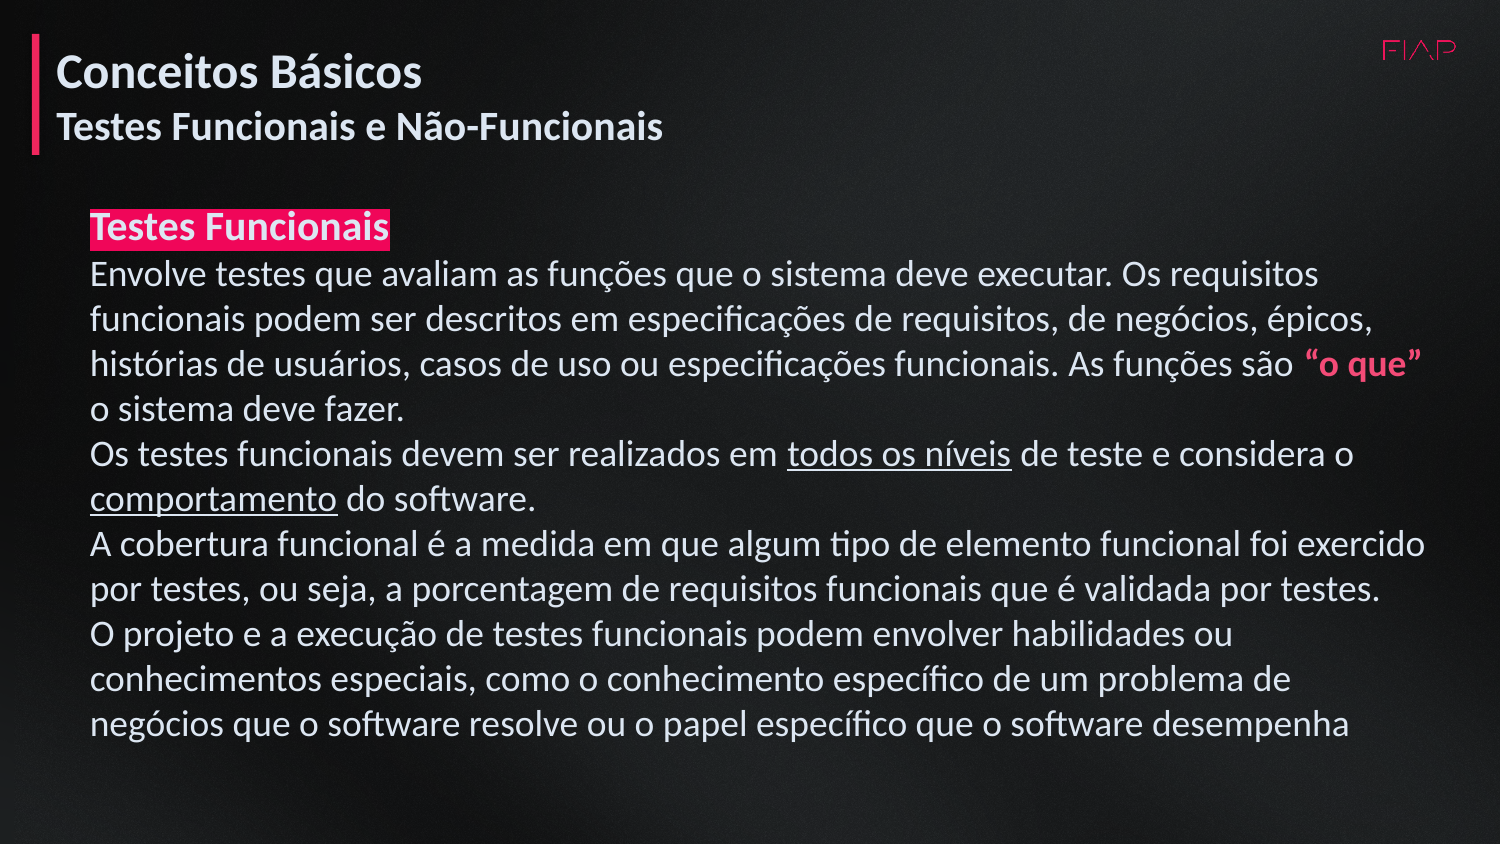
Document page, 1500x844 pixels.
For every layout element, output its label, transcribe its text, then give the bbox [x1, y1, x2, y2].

text_box Testes Funcionais Envolve testes que avaliam as funções que o sistema deve executar. Os requisitos funcionais podem ser descritos em especificações de requisitos, de negócios, épicos, histórias de usuários, casos de uso ou especificações funcionais. As funções são “o que” o sistema deve fazer. Os testes funcionais devem ser realizados em todos os níveis de teste e considera o comportamento do software. A cobertura funcional é a medida em que algum tipo de elemento funcional foi exercido por testes, ou seja, a porcentagem de requisitos funcionais que é validada por testes. O projeto e a execução de testes funcionais podem envolver habilidades ou conhecimentos especiais, como o conhecimento específico de um problema de negócios que o software resolve ou o papel específico que o software desempenha [75, 191, 1450, 751]
text_box [31, 33, 40, 156]
picture [0, 0, 1500, 844]
text_box Conceitos Básicos Testes Funcionais e Não-Funcionais [41, 31, 679, 157]
